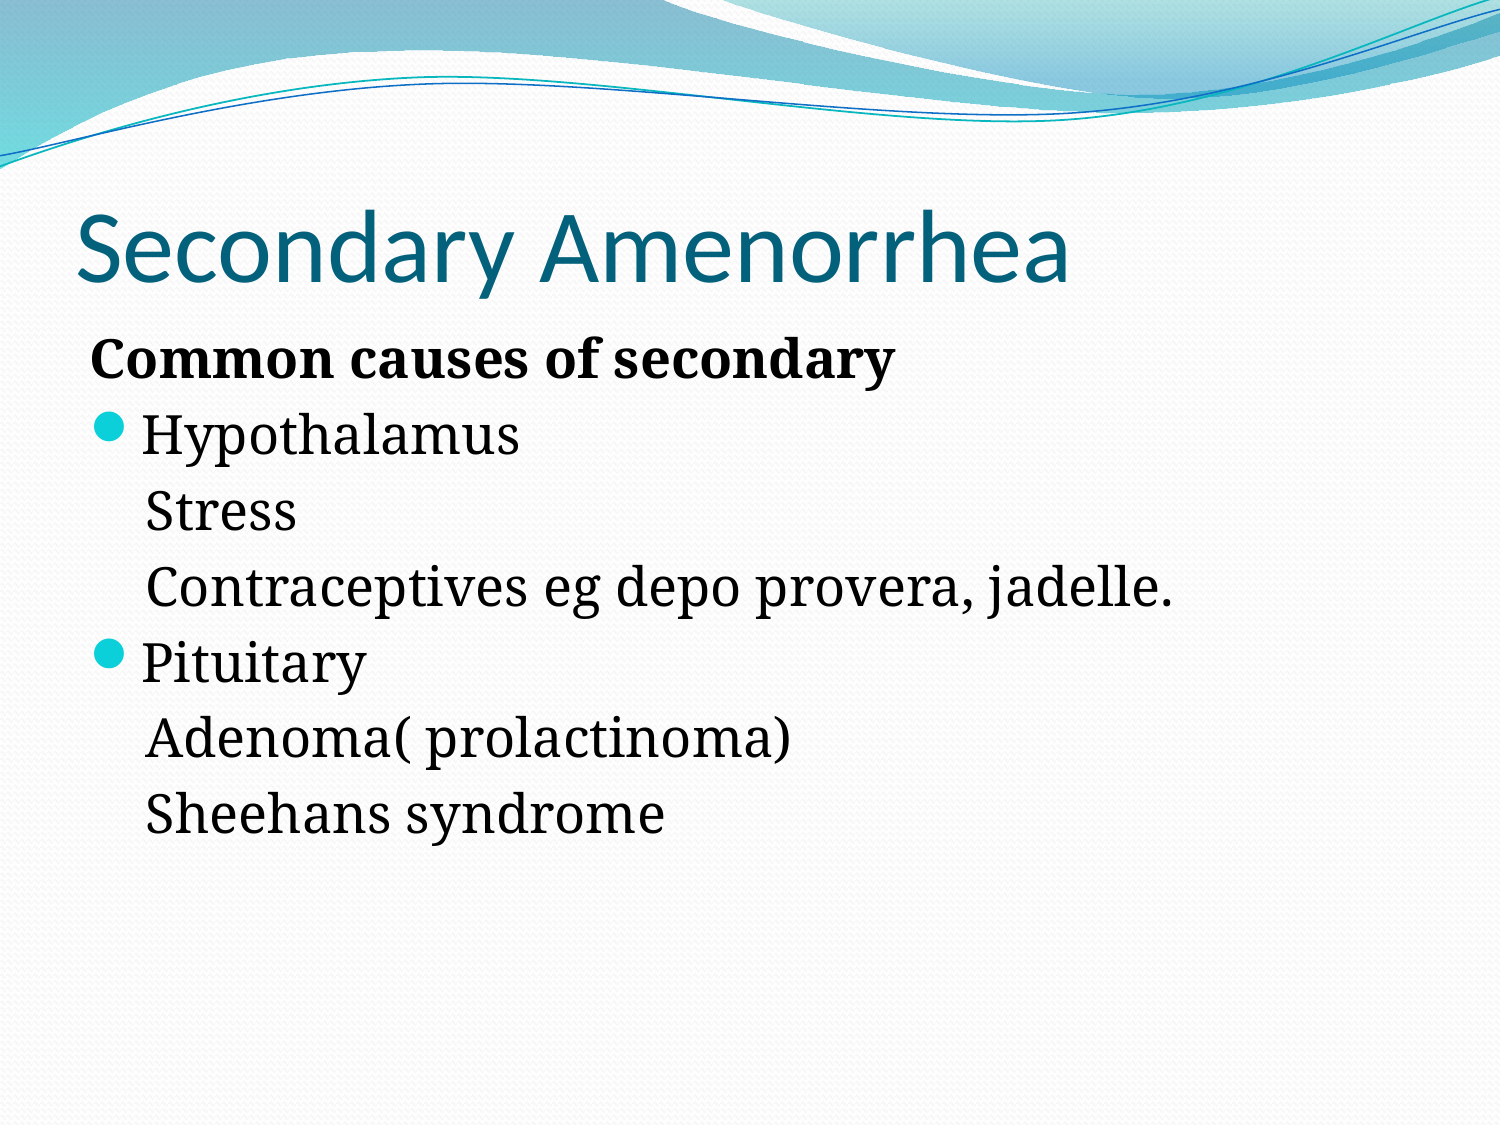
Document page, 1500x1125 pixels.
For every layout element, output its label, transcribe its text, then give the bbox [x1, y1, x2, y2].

title Secondary Amenorrhea [75, 115, 1425, 303]
list Common causes of secondary Hypothalamus Stress Contraceptives eg depo provera, jadelle. Pituitary Adenoma( prolactinoma) Sheehans syndrome [75, 317, 1425, 1038]
